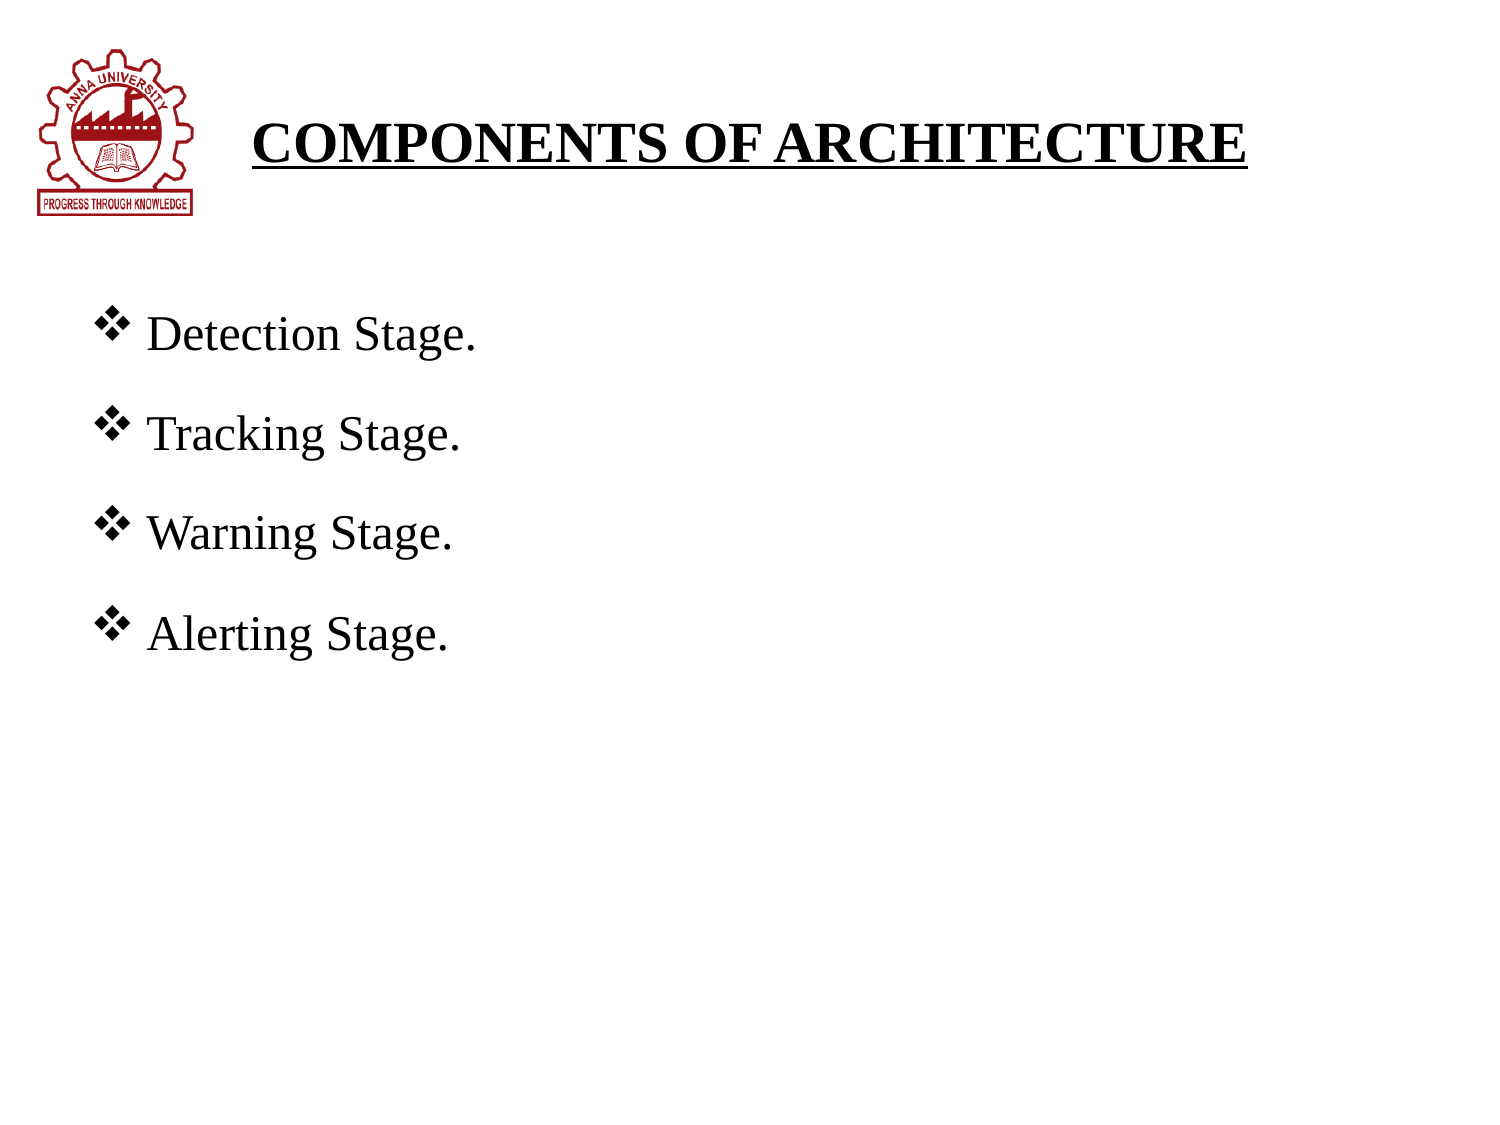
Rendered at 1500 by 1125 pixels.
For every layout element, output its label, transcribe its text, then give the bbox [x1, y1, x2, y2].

picture [37, 49, 74, 216]
title COMPONENTS OF ARCHITECTURE [74, 44, 1426, 233]
list Detection Stage. Tracking Stage. Warning Stage. Alerting Stage. [74, 262, 1426, 1006]
